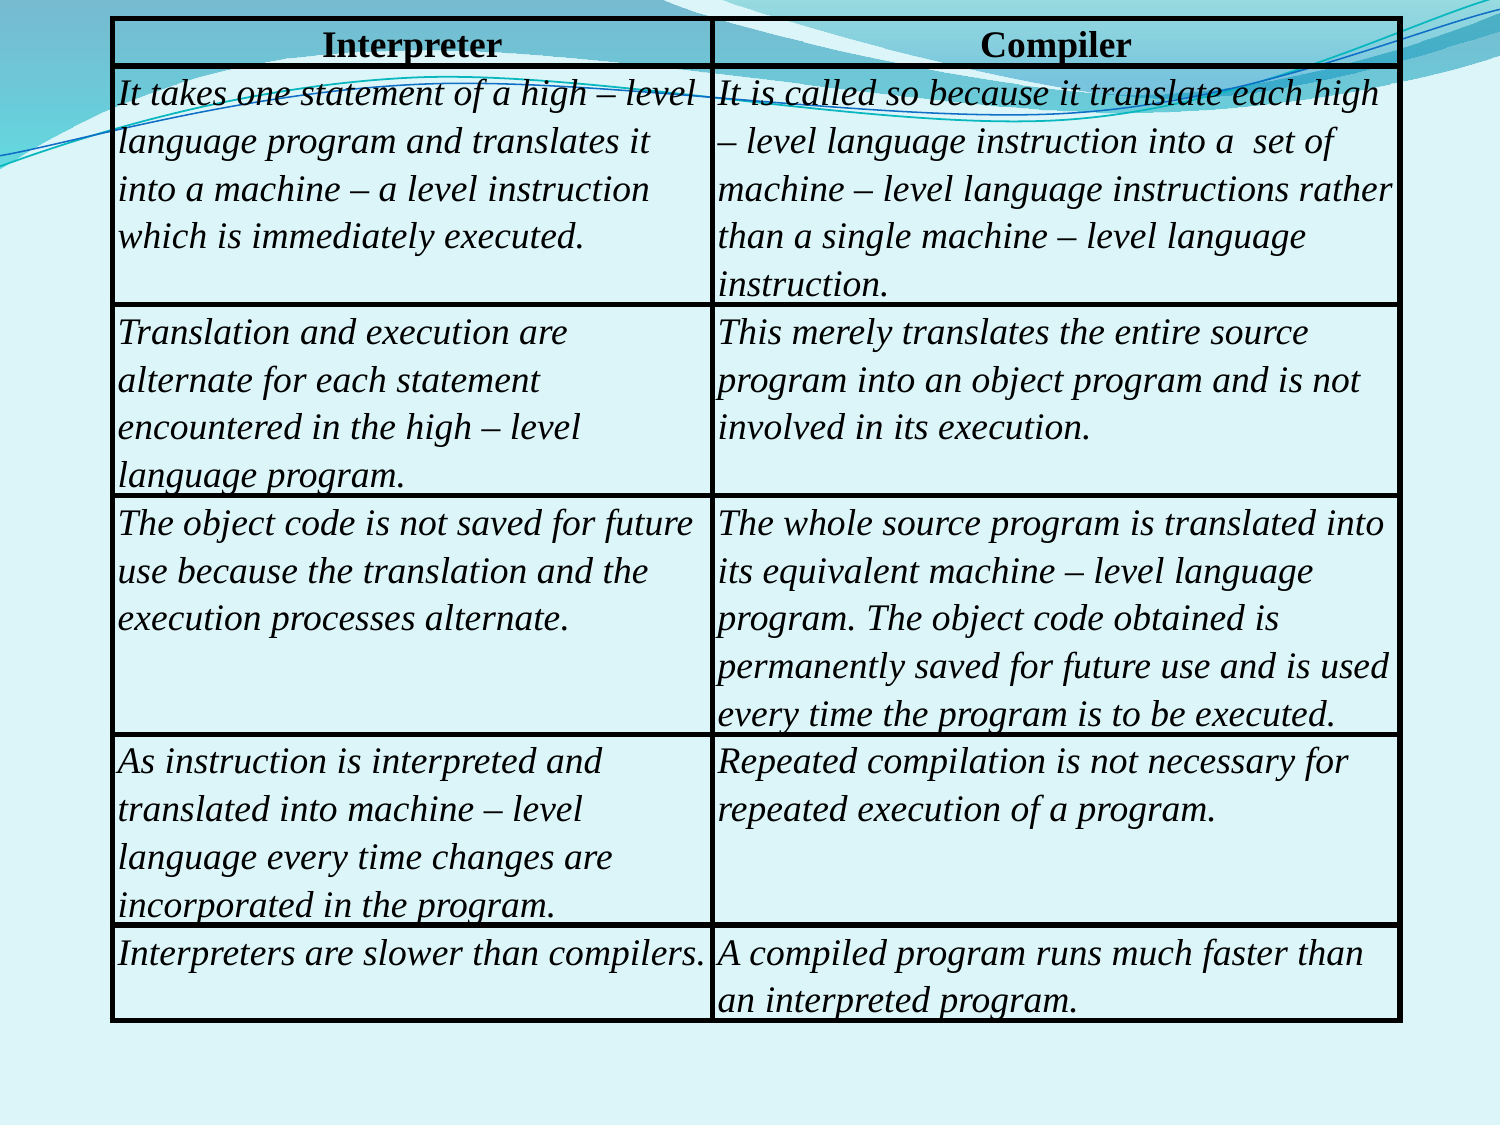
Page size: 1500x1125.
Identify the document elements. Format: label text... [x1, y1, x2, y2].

table_cell Translation and execution are alternate for each statement encountered in the high – level language program. [115, 307, 710, 493]
table_cell The object code is not saved for future use because the translation and the execution processes alternate. [115, 498, 710, 732]
table_cell Repeated compilation is not necessary for repeated execution of a program. [715, 737, 1397, 922]
table_cell As instruction is interpreted and translated into machine – level language every time changes are incorporated in the program. [115, 737, 710, 922]
table_cell A compiled program runs much faster than an interpreted program. [715, 928, 1397, 1018]
table_cell Interpreters are slower than compilers. [115, 928, 710, 1018]
table_cell This merely translates the entire source program into an object program and is not involved in its execution. [715, 307, 1397, 493]
table_cell It takes one statement of a high – level language program and translates it into a machine – a level instruction which is immediately executed. [115, 69, 710, 302]
table_cell It is called so because it translate each high – level language instruction into a set of machine – level language instructions rather than a single machine – level language instruction. [715, 69, 1397, 302]
table_header Interpreter [115, 21, 710, 63]
table_cell The whole source program is translated into its equivalent machine – level language program. The object code obtained is permanently saved for future use and is used every time the program is to be executed. [715, 498, 1397, 732]
table_header Compiler [715, 21, 1397, 63]
